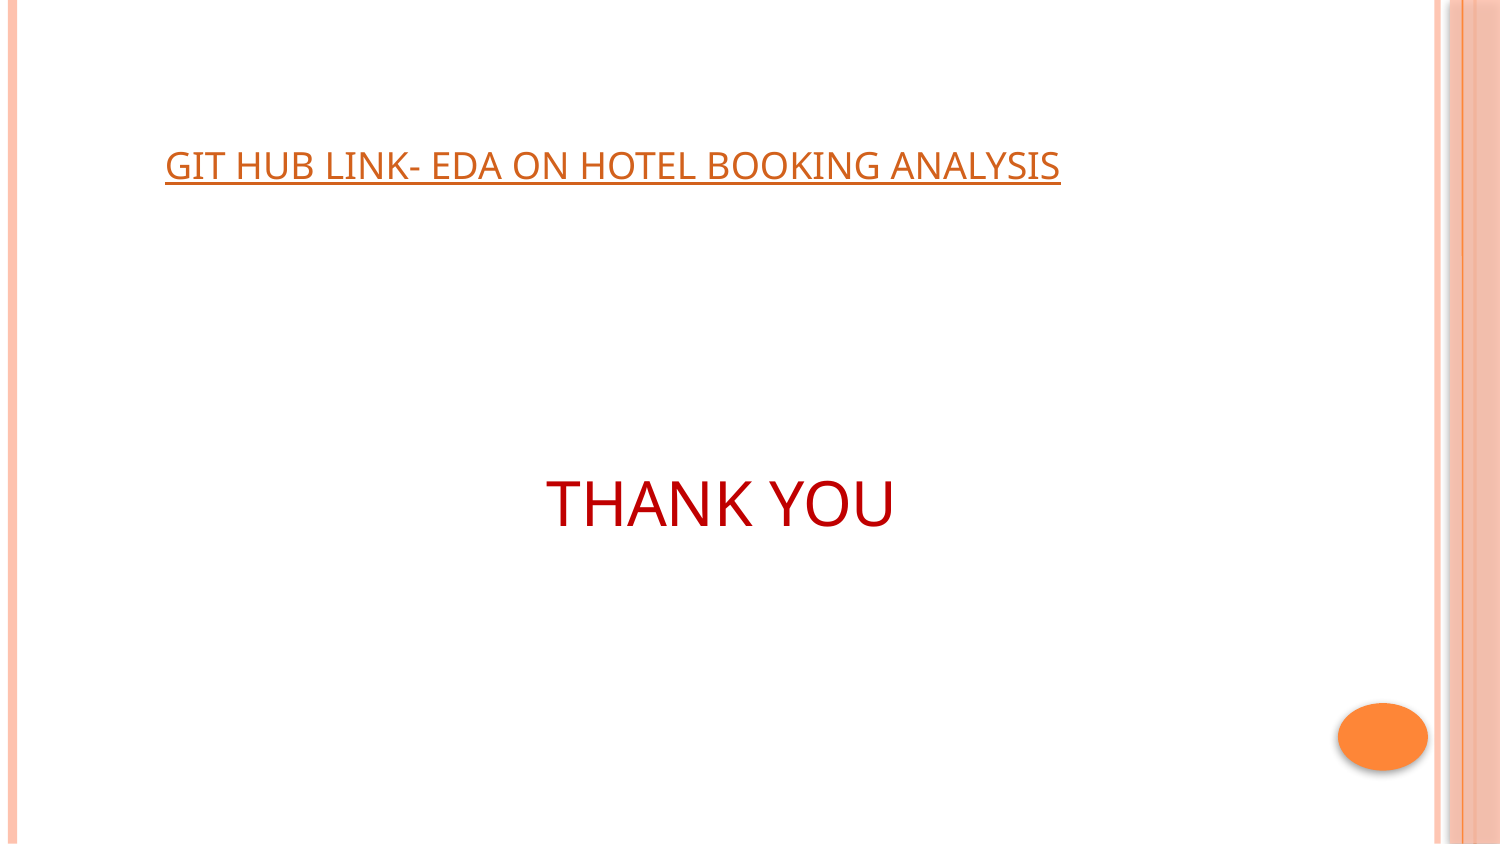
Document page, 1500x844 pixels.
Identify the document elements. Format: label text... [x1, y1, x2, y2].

title Thank You [544, 396, 975, 540]
text_box GIT HUB LINK- EDA ON HOTEL BOOKING ANALYSIS [149, 134, 1263, 201]
